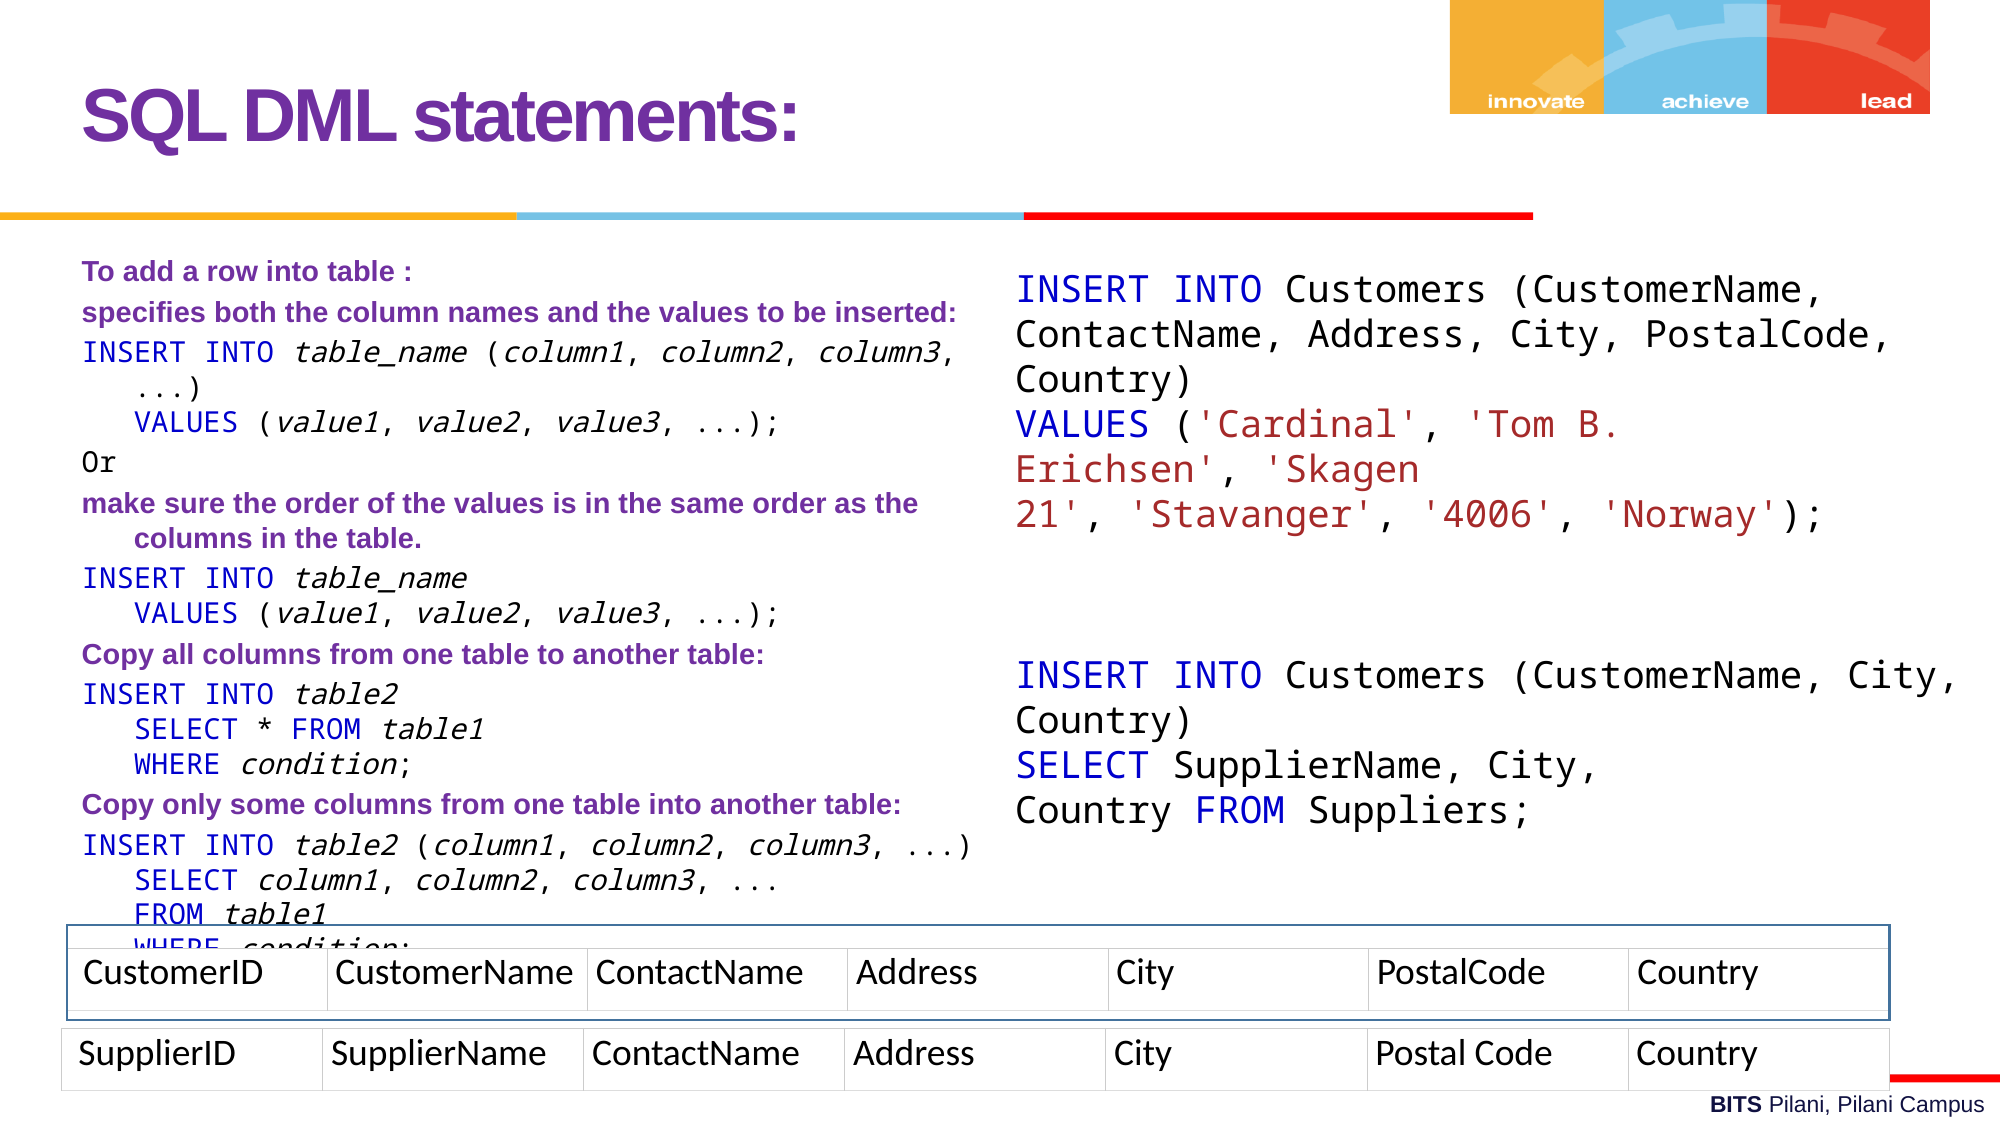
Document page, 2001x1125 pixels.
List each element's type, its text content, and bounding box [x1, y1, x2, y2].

table_header Postal Code [1368, 1029, 1628, 1090]
table_header Country [1629, 1029, 1889, 1090]
table_header City [1106, 1029, 1367, 1090]
table_header Address [845, 1029, 1105, 1090]
text_box [66, 924, 1891, 1021]
list To add a row into table : specifies both the column names and the values to be inserted: INSERT INTO table_name (column1, column2, column3, ...) VALUES (value1, value2, value3, ...); Or make sure the order of the values is in the same order as the columns in the table. INSERT INTO table_name VALUES (value1, value2, value3, ...); Copy all columns from one table to another table: INSERT INTO table2 SELECT * FROM table1 WHERE condition; Copy only some columns from one table into another table: INSERT INTO table2 (column1, column2, column3, ...) SELECT column1, column2, column3, ... FROM table1 WHERE condition; [66, 245, 1000, 924]
table_header ContactName [584, 1029, 844, 1090]
table_header SupplierName [323, 1029, 583, 1090]
text_box INSERT INTO Customers (CustomerName, ContactName, Address, City, PostalCode, Country) VALUES ('Cardinal', 'Tom B. Erichsen', 'Skagen 21', 'Stavanger', '4006', 'Norway'); [999, 212, 1983, 543]
picture [1449, 0, 1930, 114]
table_header SupplierID [62, 1029, 322, 1090]
text_box INSERT INTO Customers (CustomerName, City, Country) SELECT SupplierName, City, Country FROM Suppliers; [999, 644, 2000, 839]
list SQL DML statements: [66, 24, 1450, 213]
